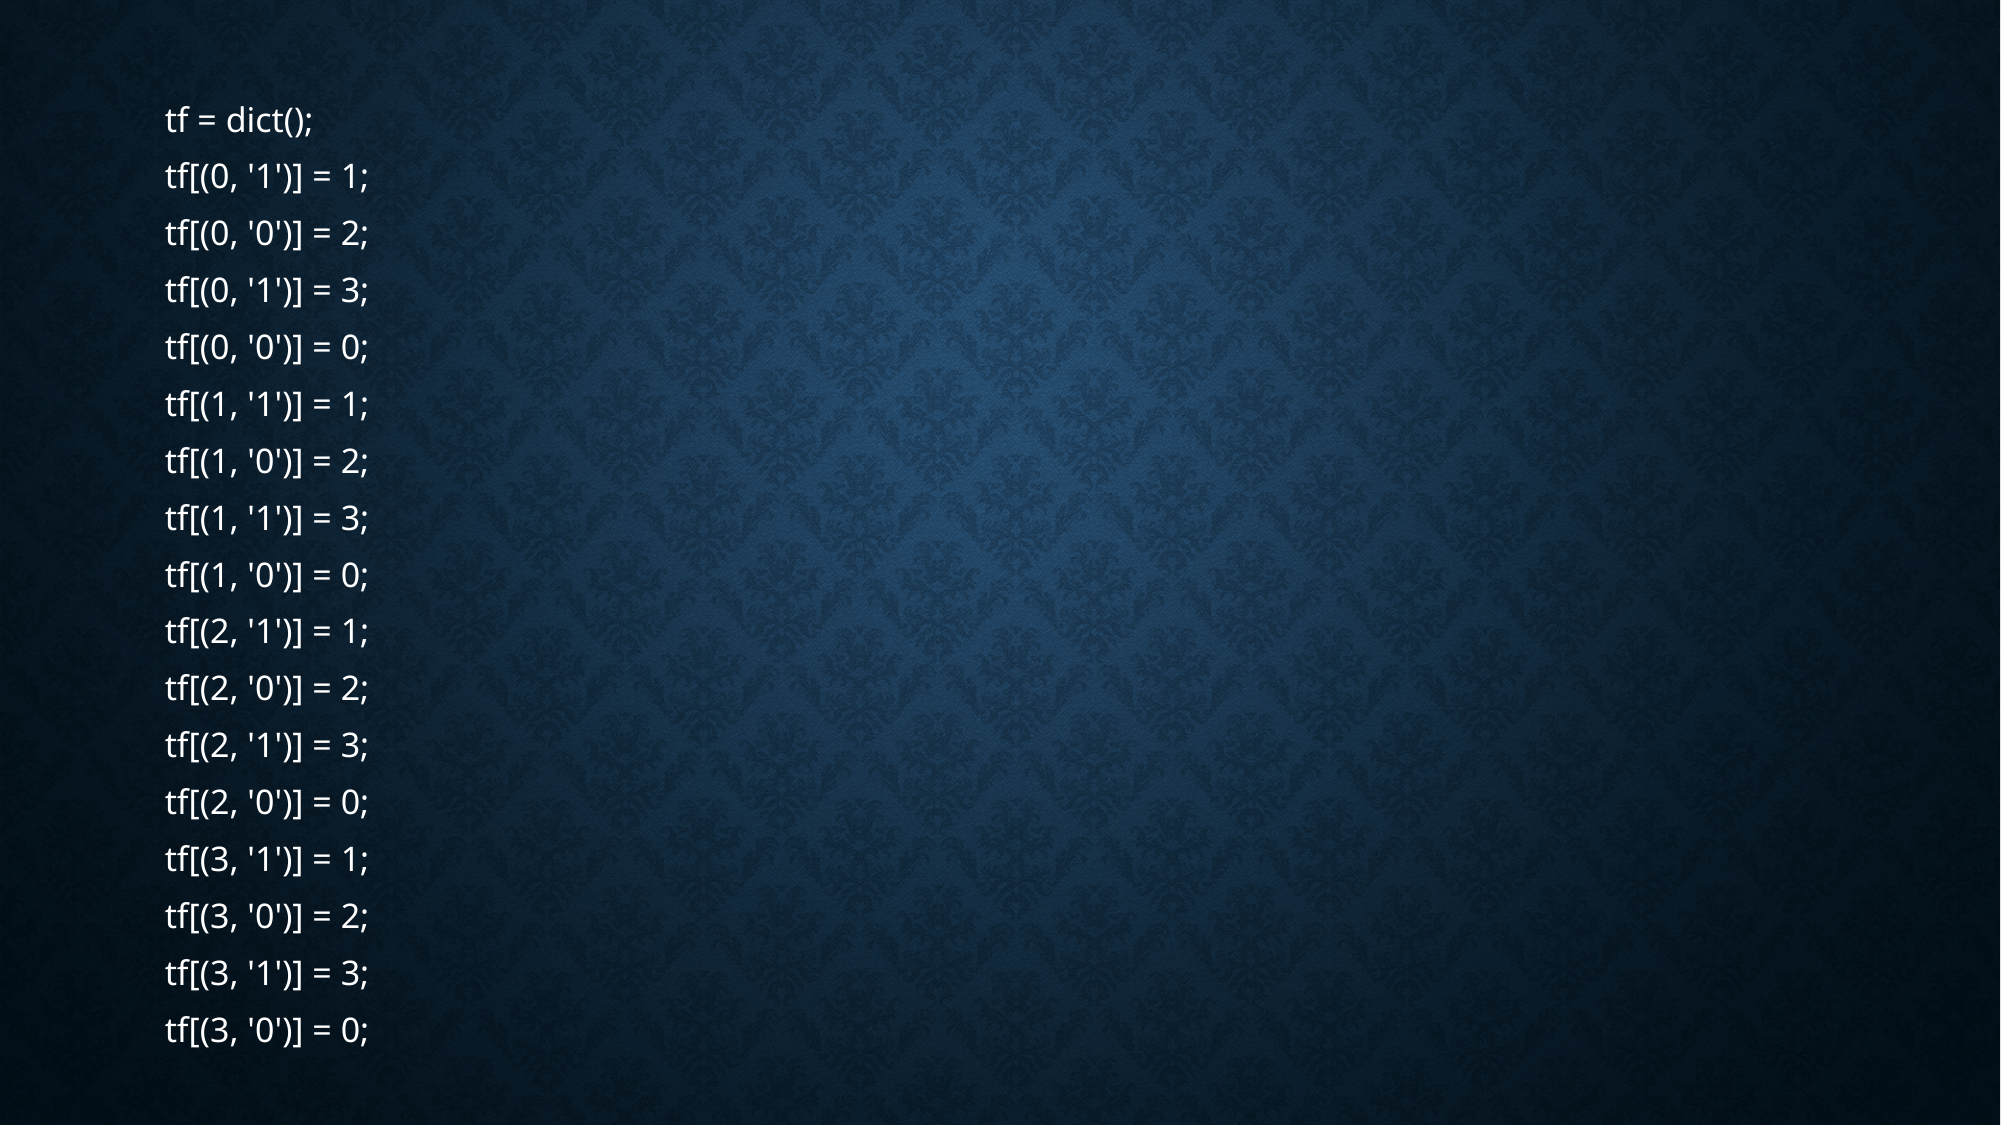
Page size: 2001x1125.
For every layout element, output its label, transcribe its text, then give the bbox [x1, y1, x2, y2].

list tf = dict(); tf[(0, '1')] = 1; tf[(0, '0')] = 2; tf[(0, '1')] = 3; tf[(0, '0')] = 0; tf[(1, '1')] = 1; tf[(1, '0')] = 2; tf[(1, '1')] = 3; tf[(1, '0')] = 0; tf[(2, '1')] = 1; tf[(2, '0')] = 2; tf[(2, '1')] = 3; tf[(2, '0')] = 0; tf[(3, '1')] = 1; tf[(3, '0')] = 2; tf[(3, '1')] = 3; tf[(3, '0')] = 0; [149, 36, 1849, 1077]
